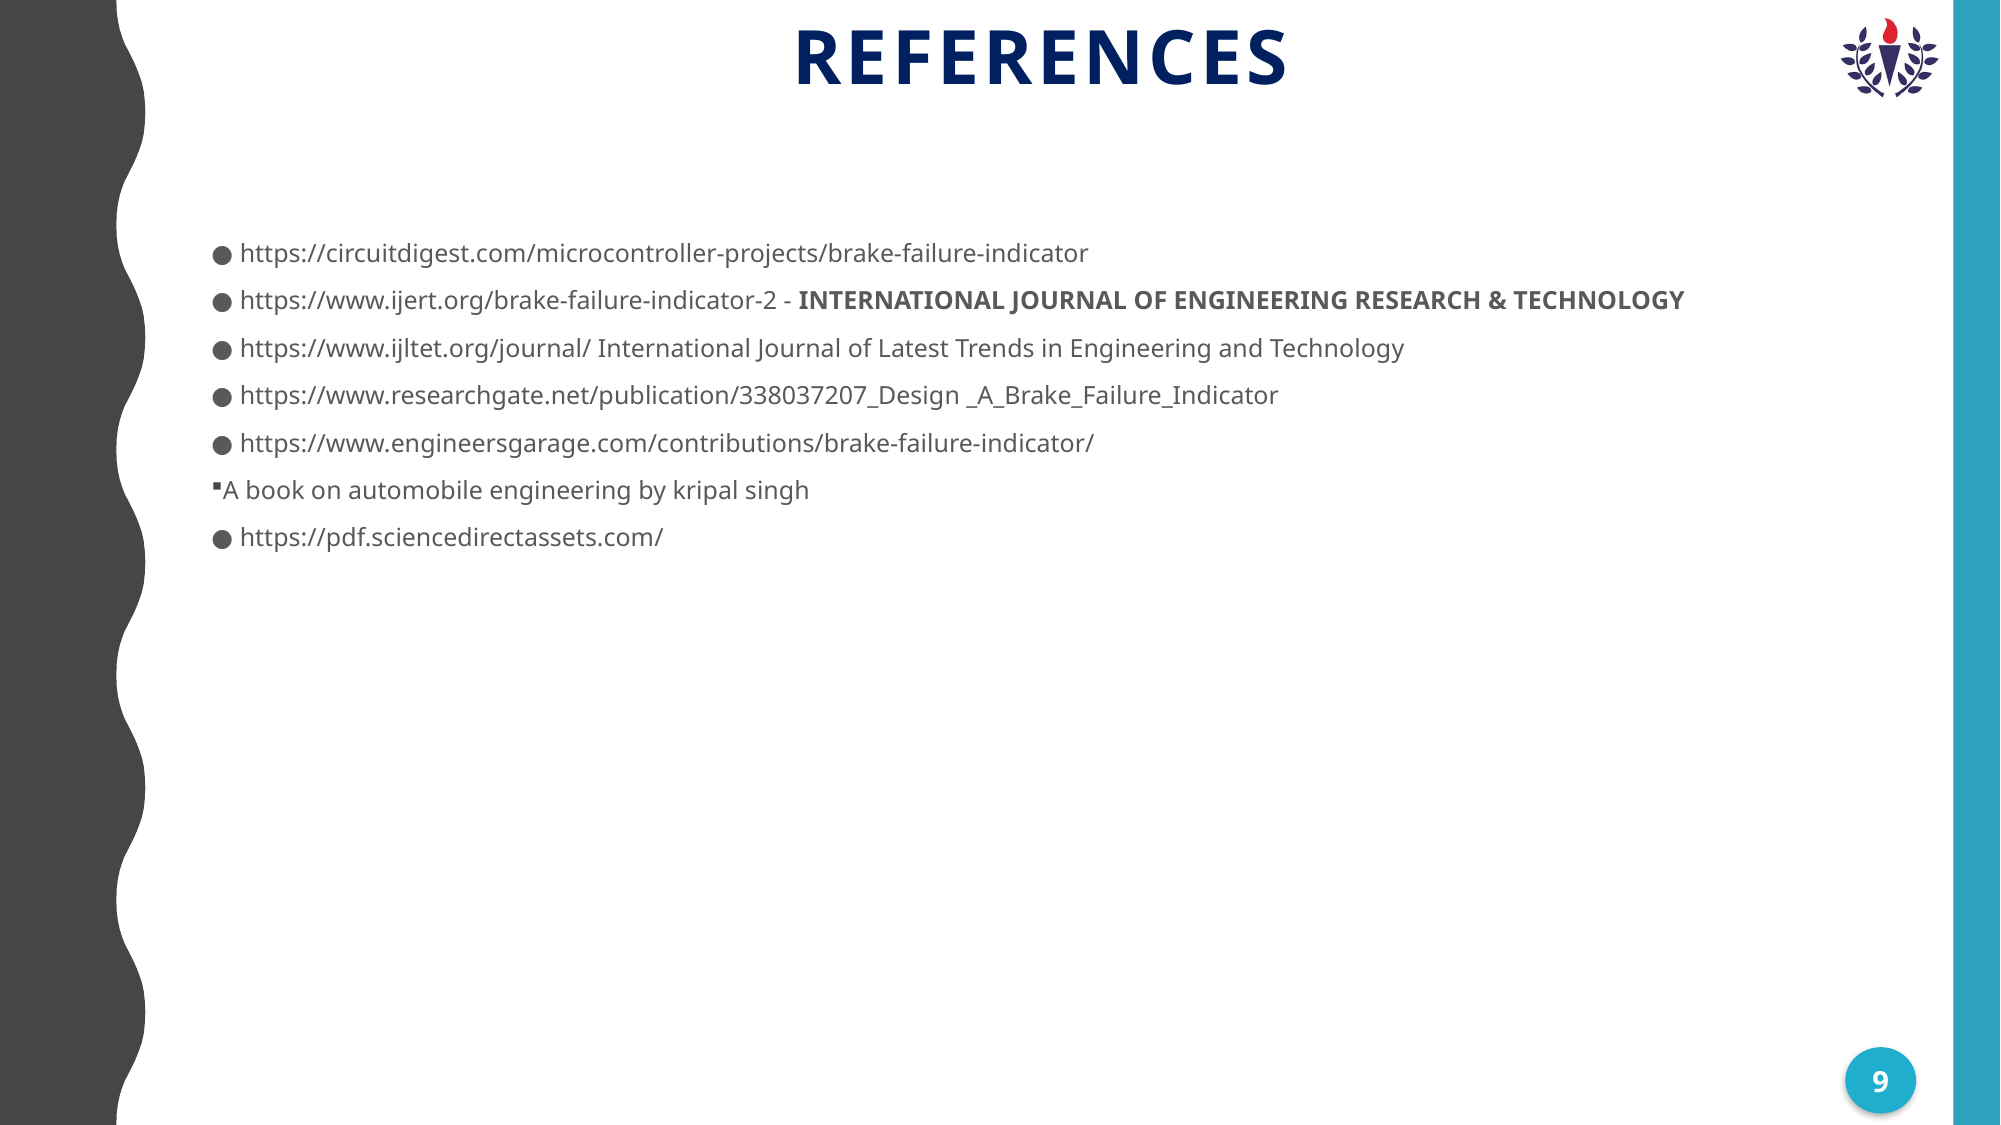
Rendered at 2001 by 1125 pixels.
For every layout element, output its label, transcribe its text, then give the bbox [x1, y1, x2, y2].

text_box 9 [1844, 1046, 1918, 1115]
list ● https://circuitdigest.com/microcontroller-projects/brake-failure-indicator ● https://www.ijert.org/brake-failure-indicator-2 - INTERNATIONAL JOURNAL OF ENGINEERING RESEARCH & TECHNOLOGY ● https://www.ijltet.org/journal/ International Journal of Latest Trends in Engineering and Technology ● https://www.researchgate.net/publication/338037207_Design _A_Brake_Failure_Indicator ● https://www.engineersgarage.com/contributions/brake-failure-indicator/ A book on automobile engineering by kripal singh ● https://pdf.sciencedirectassets.com/ [196, 134, 1757, 1008]
title REFERENCES [712, 12, 1369, 108]
picture [1835, 5, 1945, 115]
